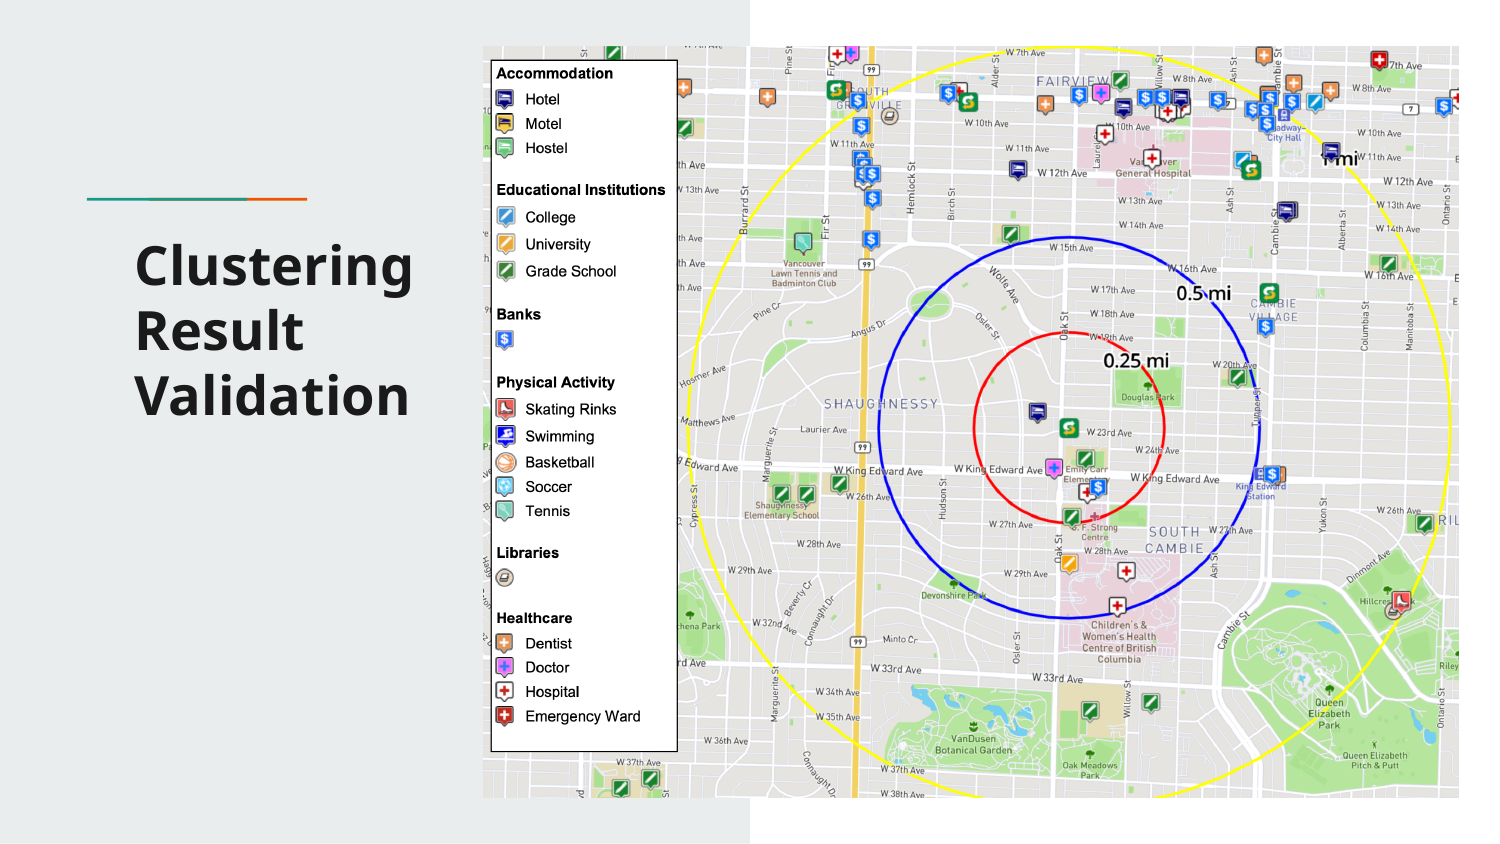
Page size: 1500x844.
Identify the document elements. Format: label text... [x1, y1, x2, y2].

title Clustering Result Validation [119, 216, 477, 494]
picture [482, 46, 1459, 798]
